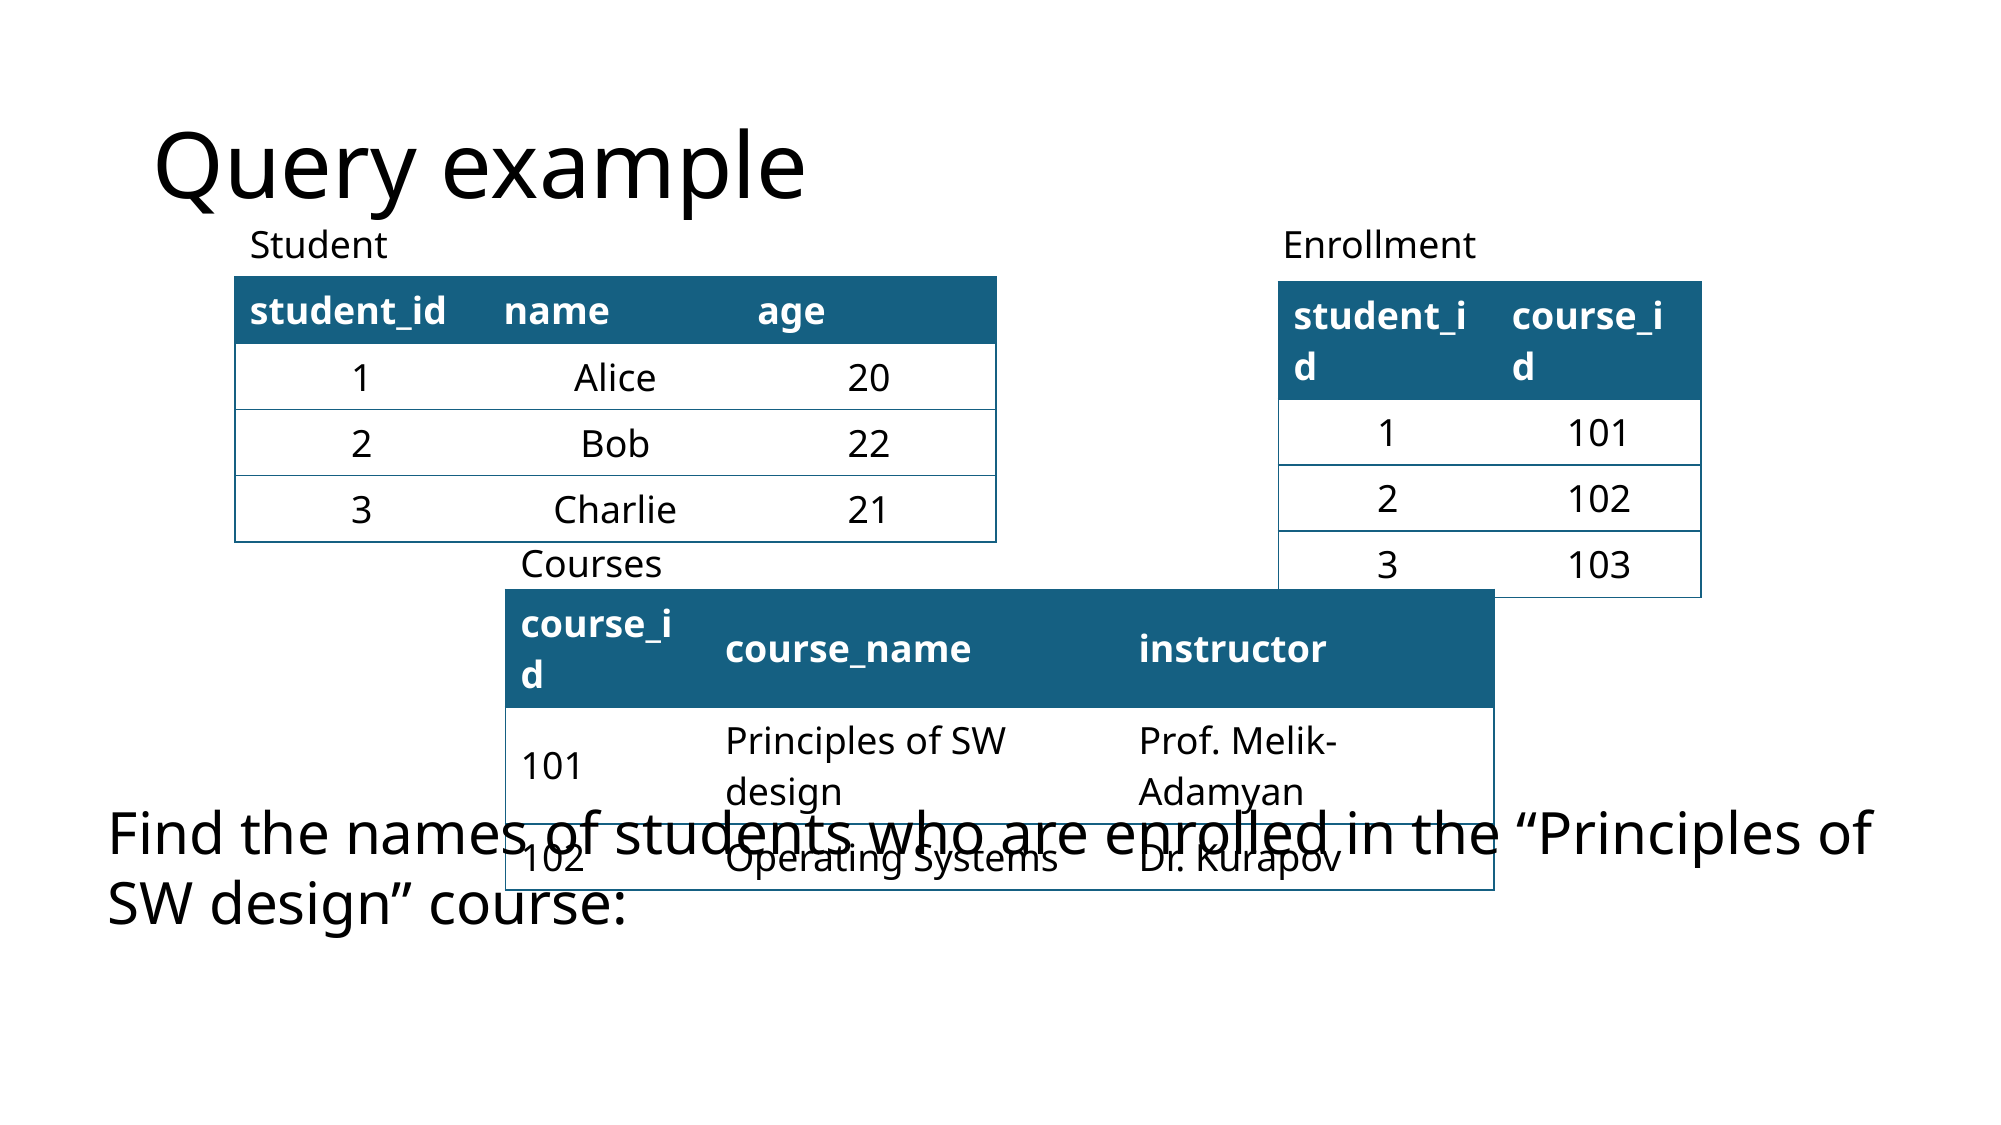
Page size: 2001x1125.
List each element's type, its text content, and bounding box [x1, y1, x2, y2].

table_cell 3 [236, 476, 489, 541]
table_header student_id [1279, 283, 1497, 398]
table_cell 103 [1497, 532, 1700, 597]
table_cell Bob [489, 410, 742, 475]
table_cell 1 [1279, 400, 1497, 464]
table_cell 20 [742, 344, 995, 409]
table_header name [489, 278, 742, 343]
table_cell 21 [742, 476, 995, 541]
title Query example [137, 59, 1863, 278]
table_cell 2 [1279, 466, 1497, 530]
table_cell 101 [1497, 400, 1700, 464]
table_cell 2 [236, 410, 489, 475]
table_cell 101 [506, 708, 710, 823]
table_header course_id [1497, 283, 1700, 398]
table_cell Operating Systems [710, 825, 1124, 889]
table_cell 1 [236, 344, 489, 409]
text_box Student [234, 214, 634, 274]
table_cell 102 [1497, 466, 1700, 530]
table_header course_name [710, 590, 1124, 706]
table_header instructor [1124, 590, 1493, 706]
table_cell Charlie [489, 476, 742, 541]
table_cell Dr. Kurapov [1124, 825, 1493, 889]
table_header student_id [236, 278, 489, 343]
table_header course_id [506, 592, 710, 706]
table_cell 3 [1279, 532, 1497, 597]
table_cell 102 [506, 825, 710, 889]
table_cell Alice [489, 344, 742, 409]
table_cell Principles of SW design [710, 708, 1124, 823]
table_header age [742, 278, 995, 343]
text_box Enrollment [1267, 214, 1667, 274]
table_cell 22 [742, 410, 995, 475]
text_box Courses [505, 532, 904, 592]
table_cell Prof. Melik-Adamyan [1124, 708, 1493, 823]
